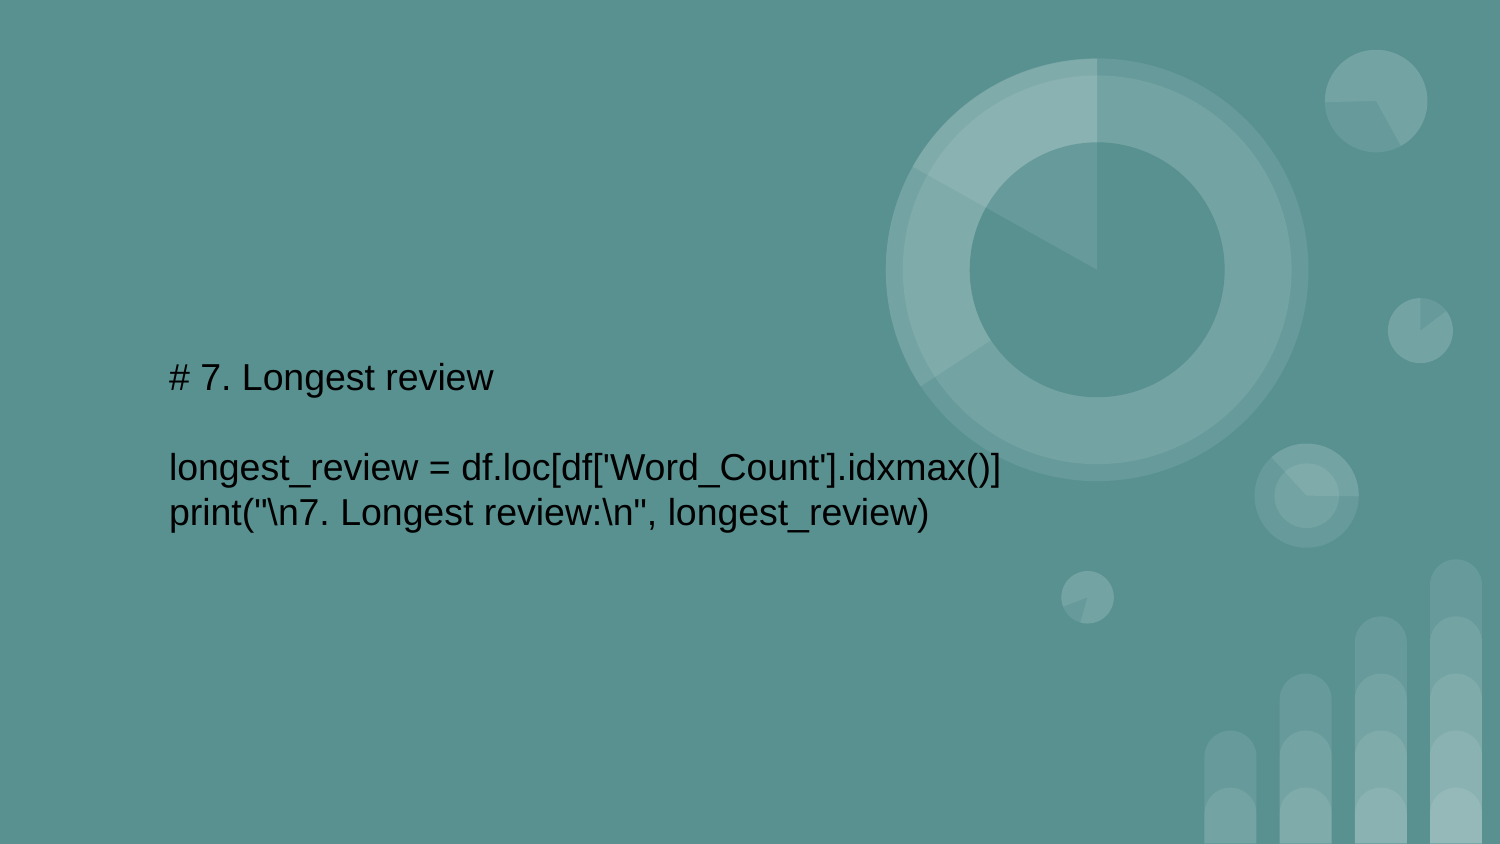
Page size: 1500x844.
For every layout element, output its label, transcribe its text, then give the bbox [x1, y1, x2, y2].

text_box # 7. Longest review longest_review = df.loc[df['Word_Count'].idxmax()] print("\n7. Longest review:\n", longest_review) [154, 337, 1500, 548]
